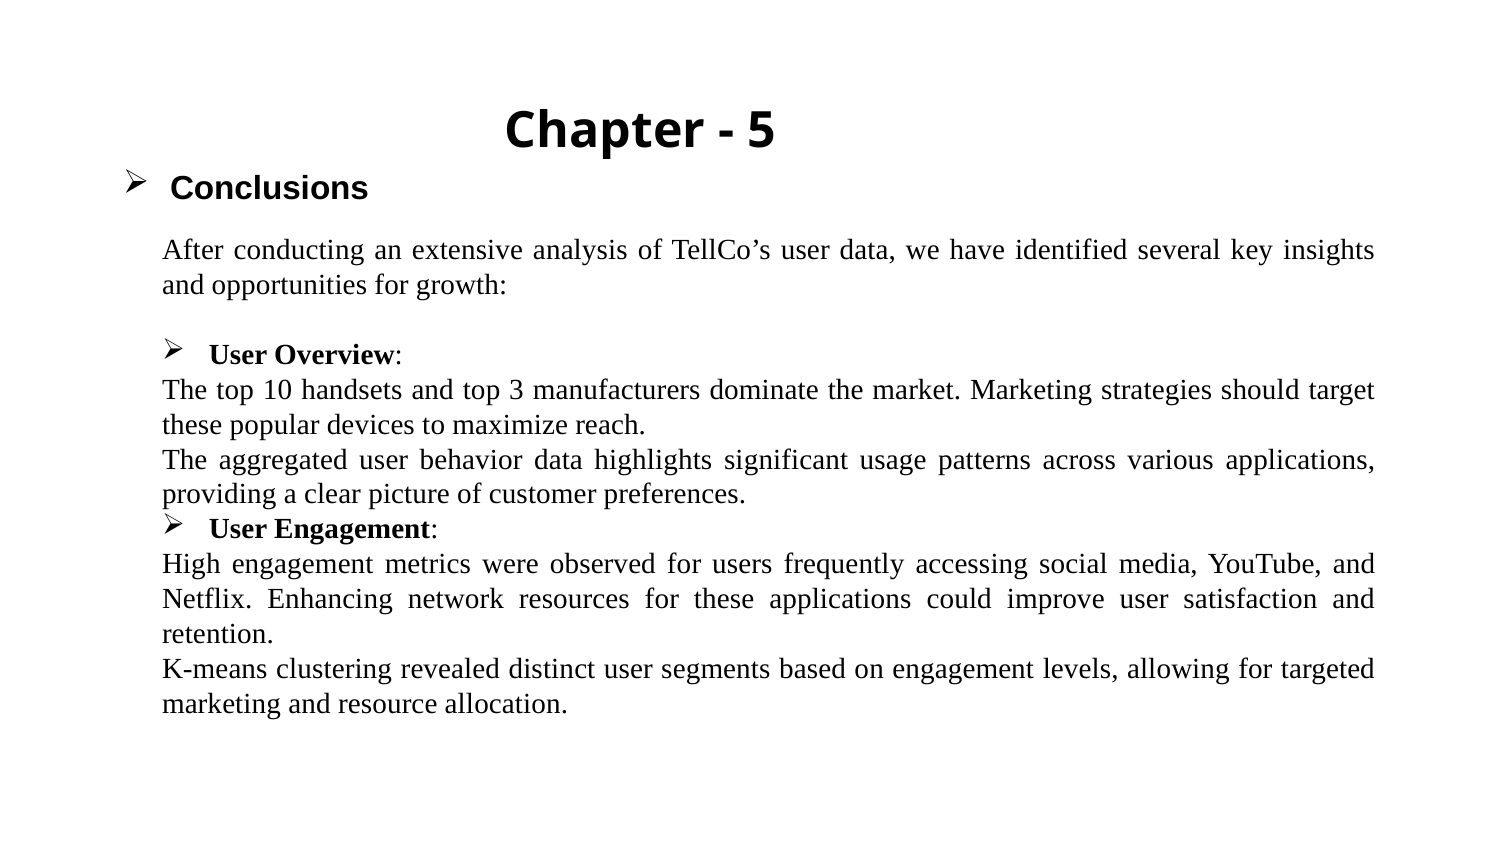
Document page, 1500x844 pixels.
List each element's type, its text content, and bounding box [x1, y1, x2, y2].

text_box After conducting an extensive analysis of TellCo’s user data, we have identified several key insights and opportunities for growth: User Overview: The top 10 handsets and top 3 manufacturers dominate the market. Marketing strategies should target these popular devices to maximize reach. The aggregated user behavior data highlights significant usage patterns across various applications, providing a clear picture of customer preferences. User Engagement: High engagement metrics were observed for users frequently accessing social media, YouTube, and Netflix. Enhancing network resources for these applications could improve user satisfaction and retention. K-means clustering revealed distinct user segments based on engagement levels, allowing for targeted marketing and resource allocation. [147, 187, 1392, 727]
text_box Conclusions [107, 158, 387, 214]
text_box Chapter - 5 [490, 89, 824, 165]
